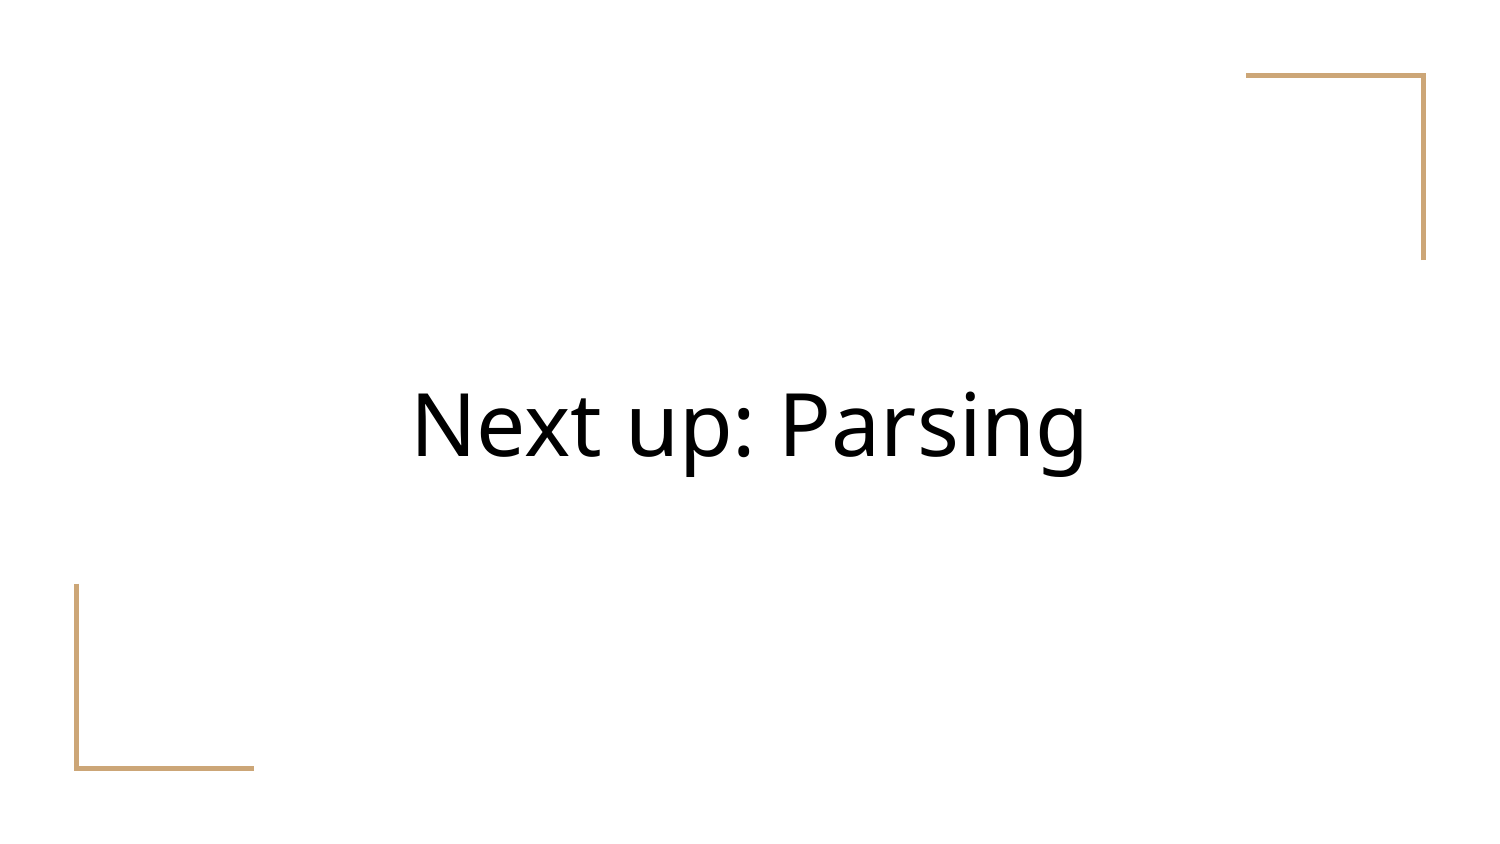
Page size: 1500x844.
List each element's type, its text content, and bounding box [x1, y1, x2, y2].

title Next up: Parsing [126, 296, 1374, 548]
